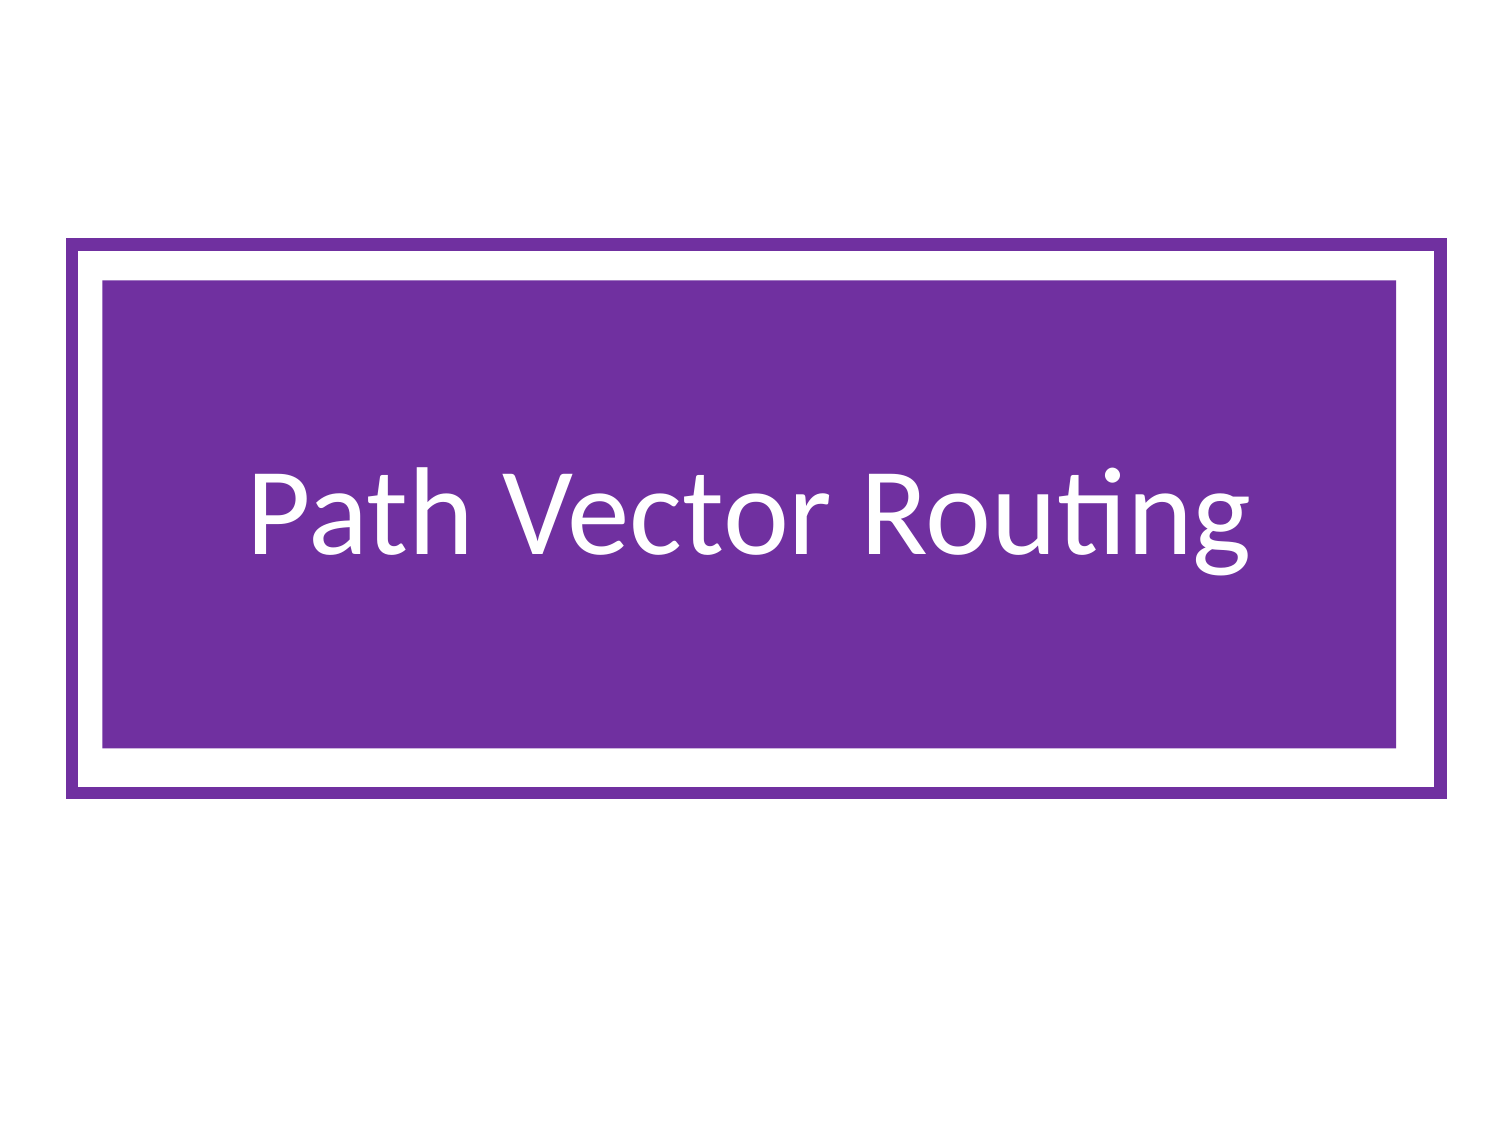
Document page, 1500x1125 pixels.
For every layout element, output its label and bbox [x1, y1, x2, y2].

text_box [71, 244, 1441, 794]
